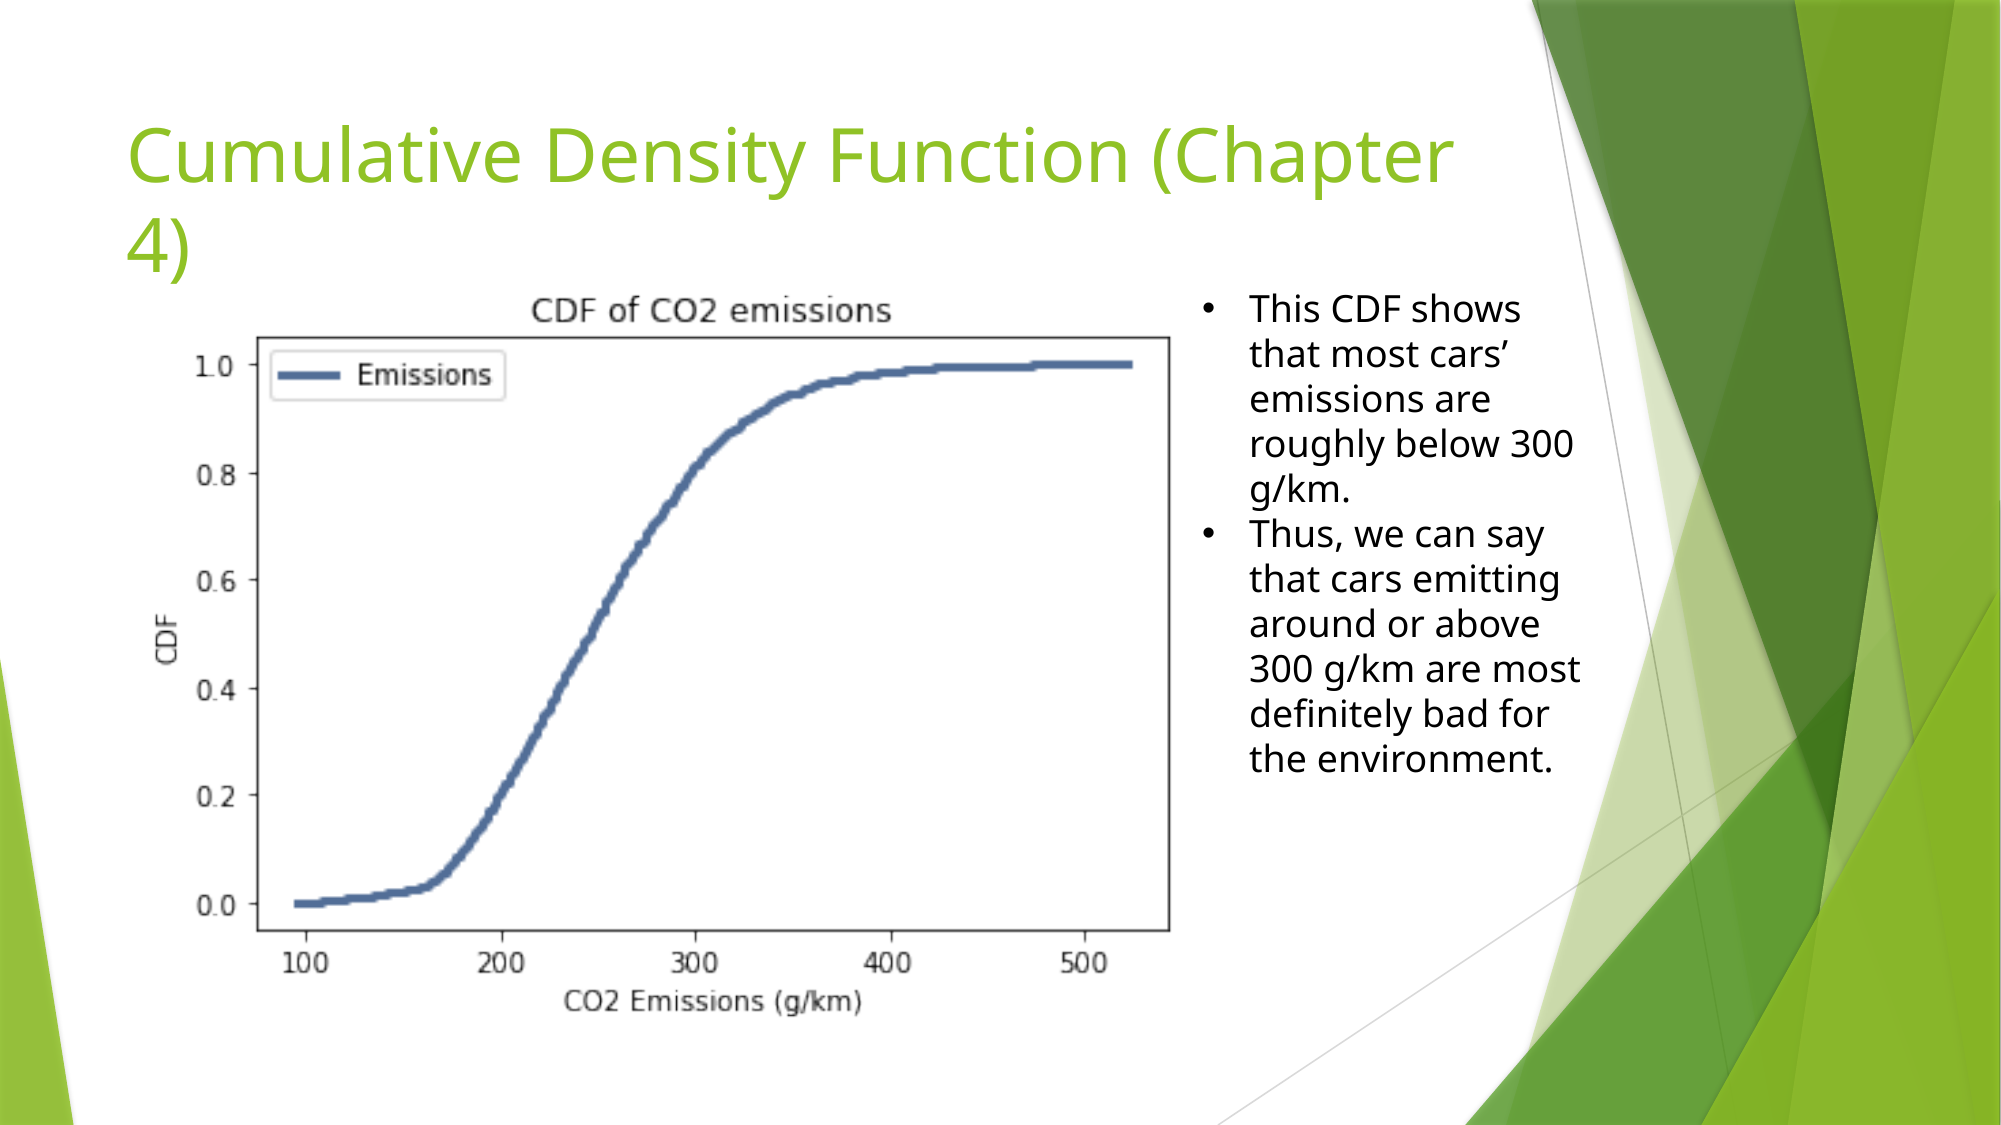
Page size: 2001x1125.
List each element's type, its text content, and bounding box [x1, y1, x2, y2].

title Cumulative Density Function (Chapter 4) [111, 99, 1522, 317]
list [136, 276, 1188, 1034]
text_box This CDF shows that most cars’ emissions are roughly below 300 g/km. Thus, we can say that cars emitting around or above 300 g/km are most definitely bad for the environment. [1188, 277, 1607, 787]
